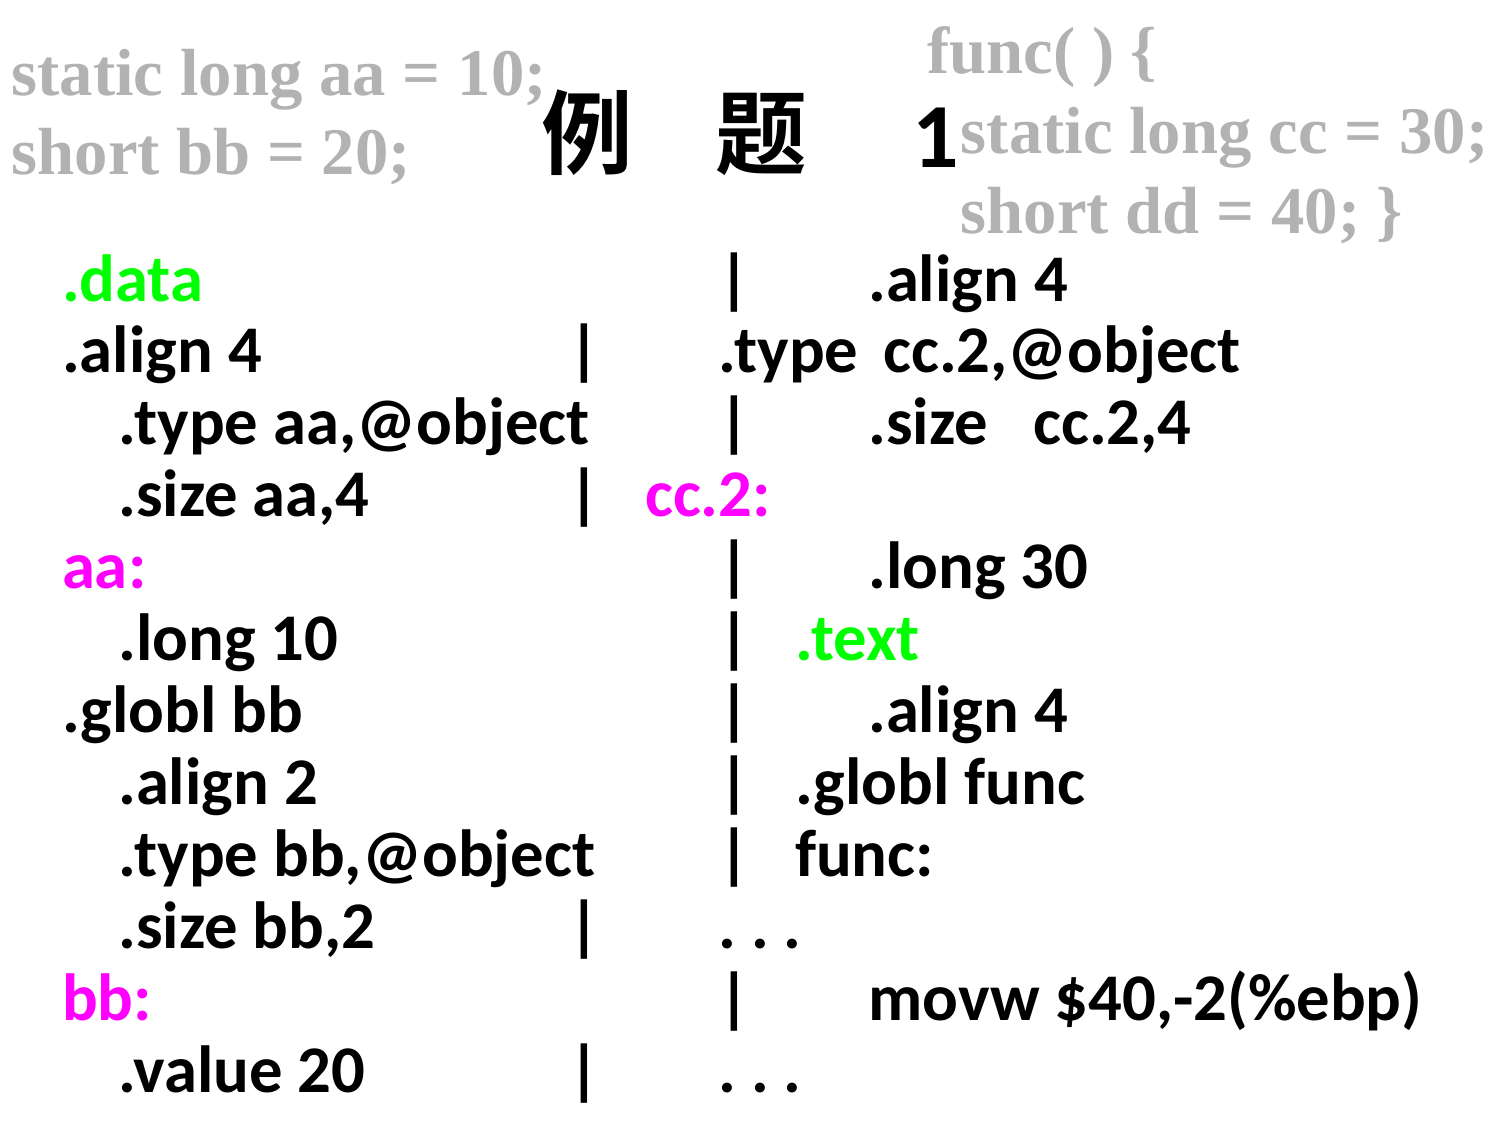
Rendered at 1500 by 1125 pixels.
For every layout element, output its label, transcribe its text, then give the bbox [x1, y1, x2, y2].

title 例 题 1 [24, 37, 912, 225]
text_box static long aa = 10; short bb = 20; [0, 23, 588, 194]
list .data | .align 4 .align 4 | .type cc.2,@object .type aa,@object | .size cc.2,4 .size aa,4 | cc.2: aa: | .long 30 .long 10 | .text .globl bb | .align 4 .align 2 | .globl func .type bb,@object | func: .size bb,2 | . . . bb: | movw $40,-2(%ebp) .value 20 | . . . [47, 235, 1452, 1122]
text_box func( ) { static long cc = 30; short dd = 40; } [912, 0, 1500, 255]
